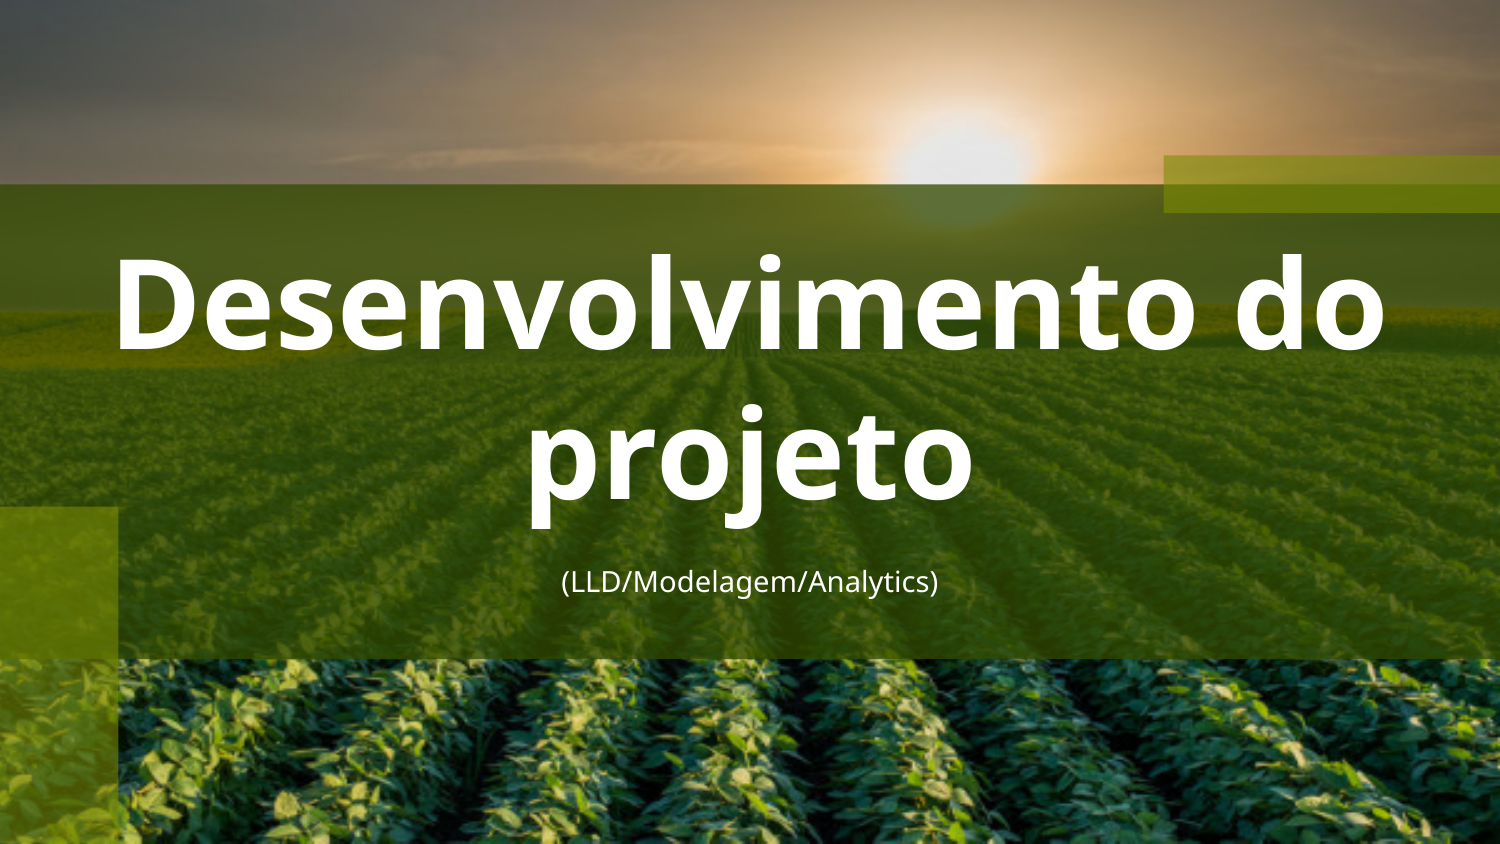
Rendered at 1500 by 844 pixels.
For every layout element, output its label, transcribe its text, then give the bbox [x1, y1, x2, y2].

picture [0, 0, 1500, 184]
title Desenvolvimento do projeto [59, 220, 1441, 540]
picture [119, 660, 1500, 844]
text_box (LLD/Modelagem/Analytics) [136, 555, 1364, 606]
